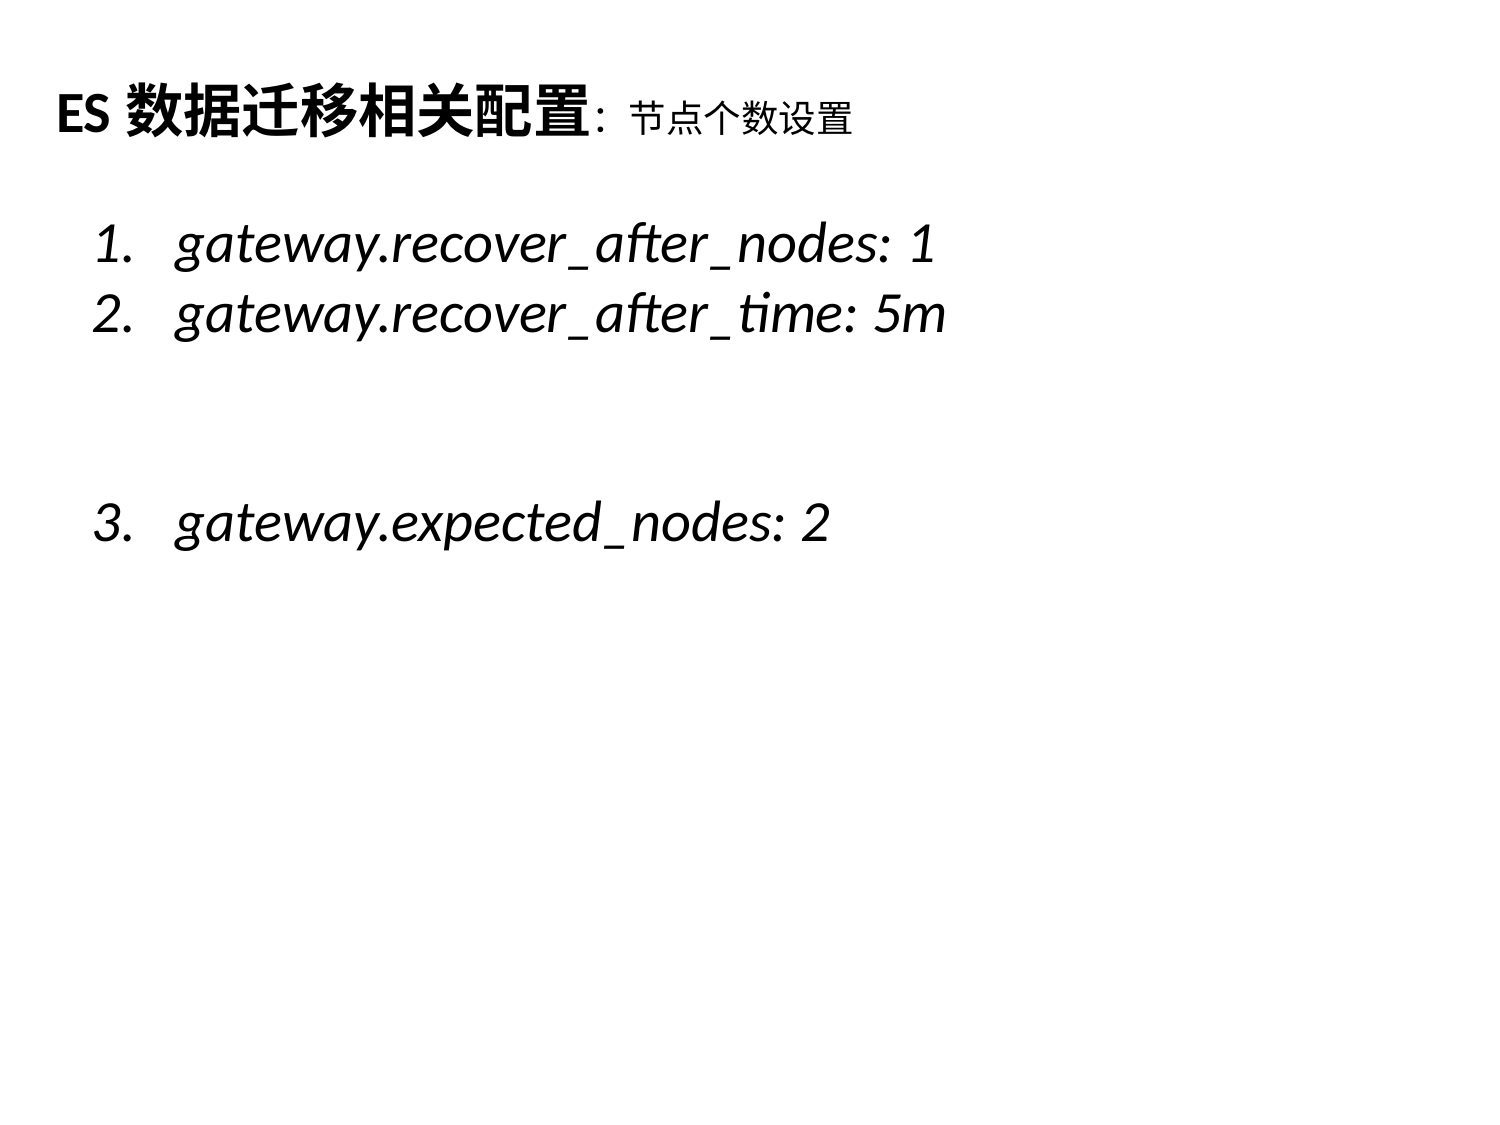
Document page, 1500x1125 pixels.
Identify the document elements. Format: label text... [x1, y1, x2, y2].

text_box ES数据迁移相关配置：节点个数设置 [41, 66, 1471, 152]
text_box gateway.recover_after_nodes: 1 gateway.recover_after_time: 5m gateway.expected_nodes: 2 [76, 196, 1436, 701]
